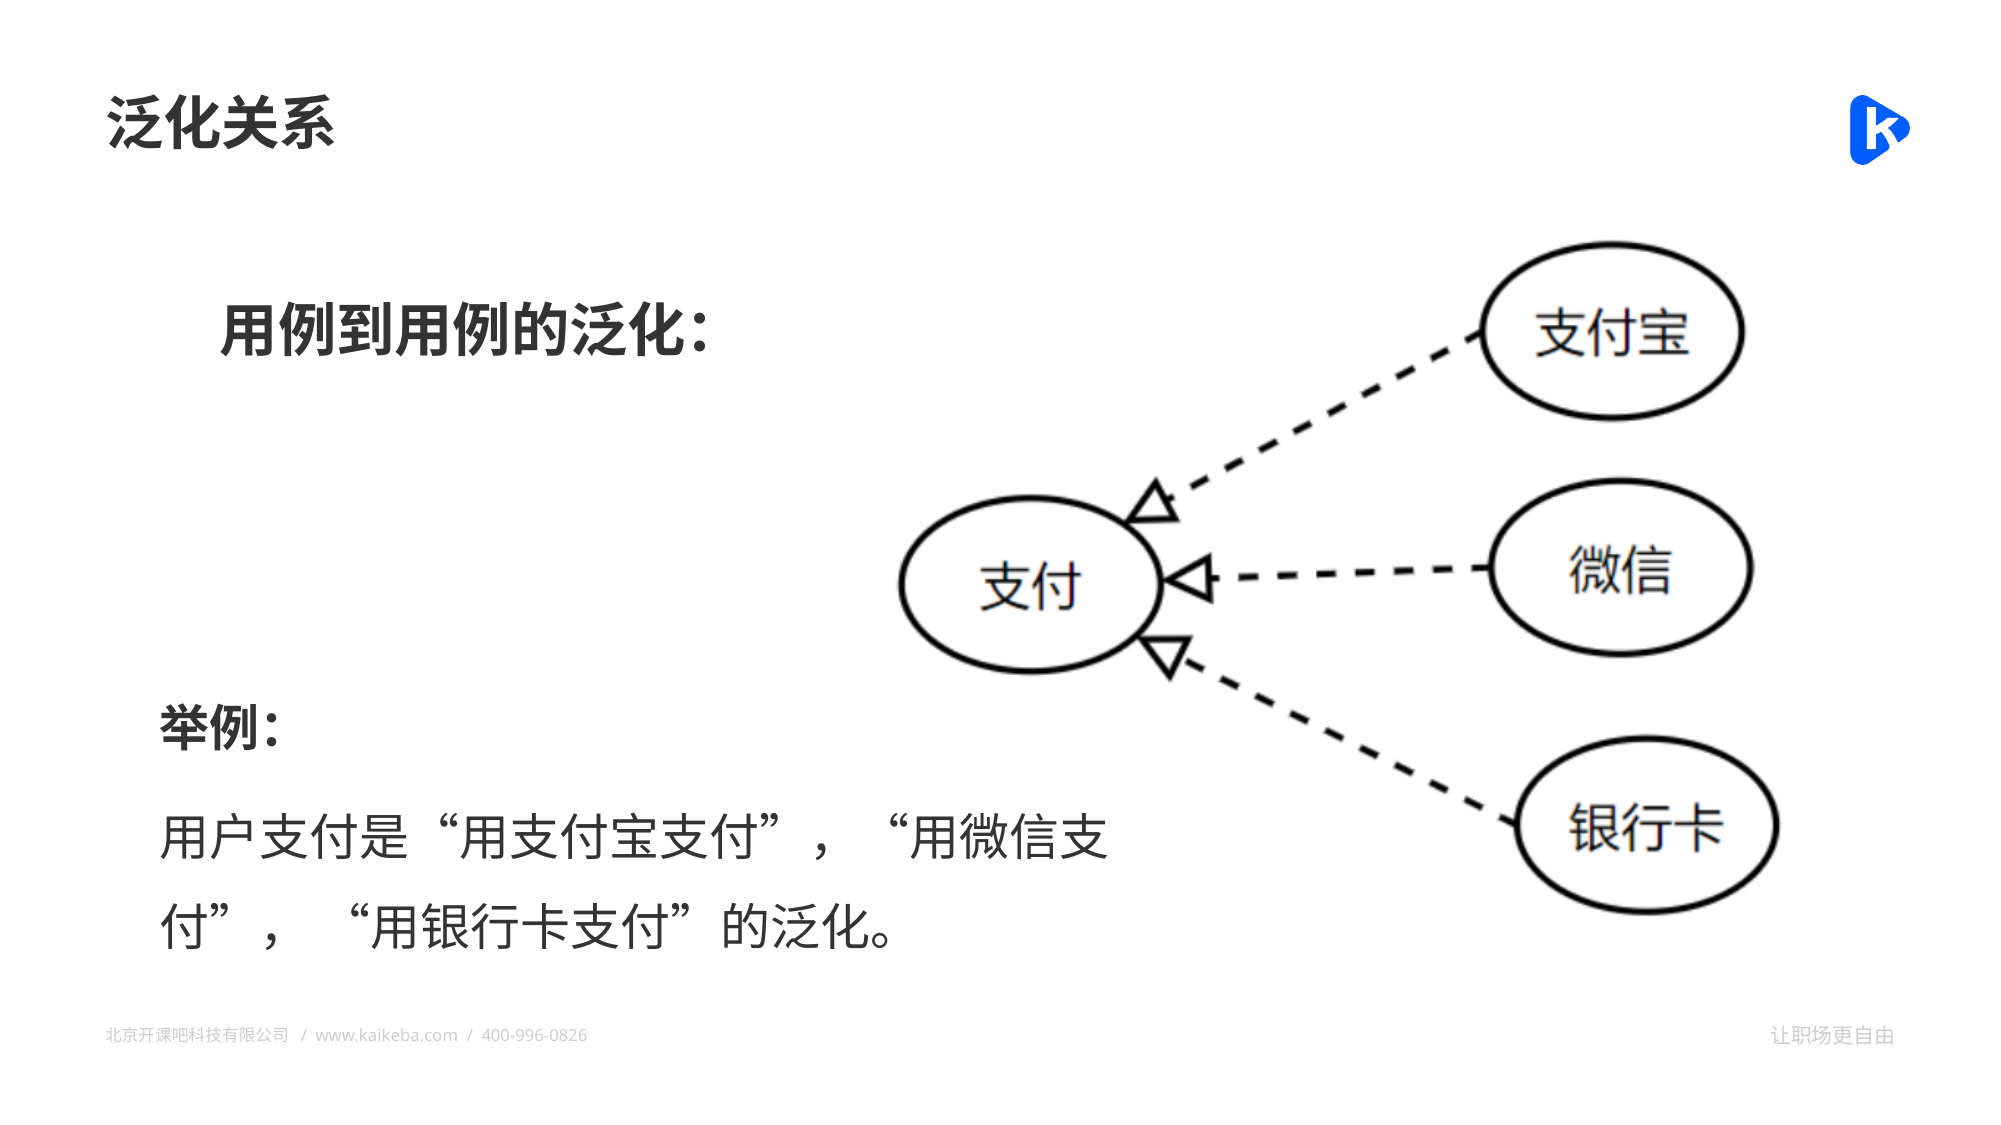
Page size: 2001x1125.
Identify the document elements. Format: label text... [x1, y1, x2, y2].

text_box 泛化关系 [90, 86, 1910, 165]
text_box 用例到用例的泛化： [205, 285, 890, 371]
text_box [144, 688, 1132, 959]
picture [890, 202, 1822, 929]
